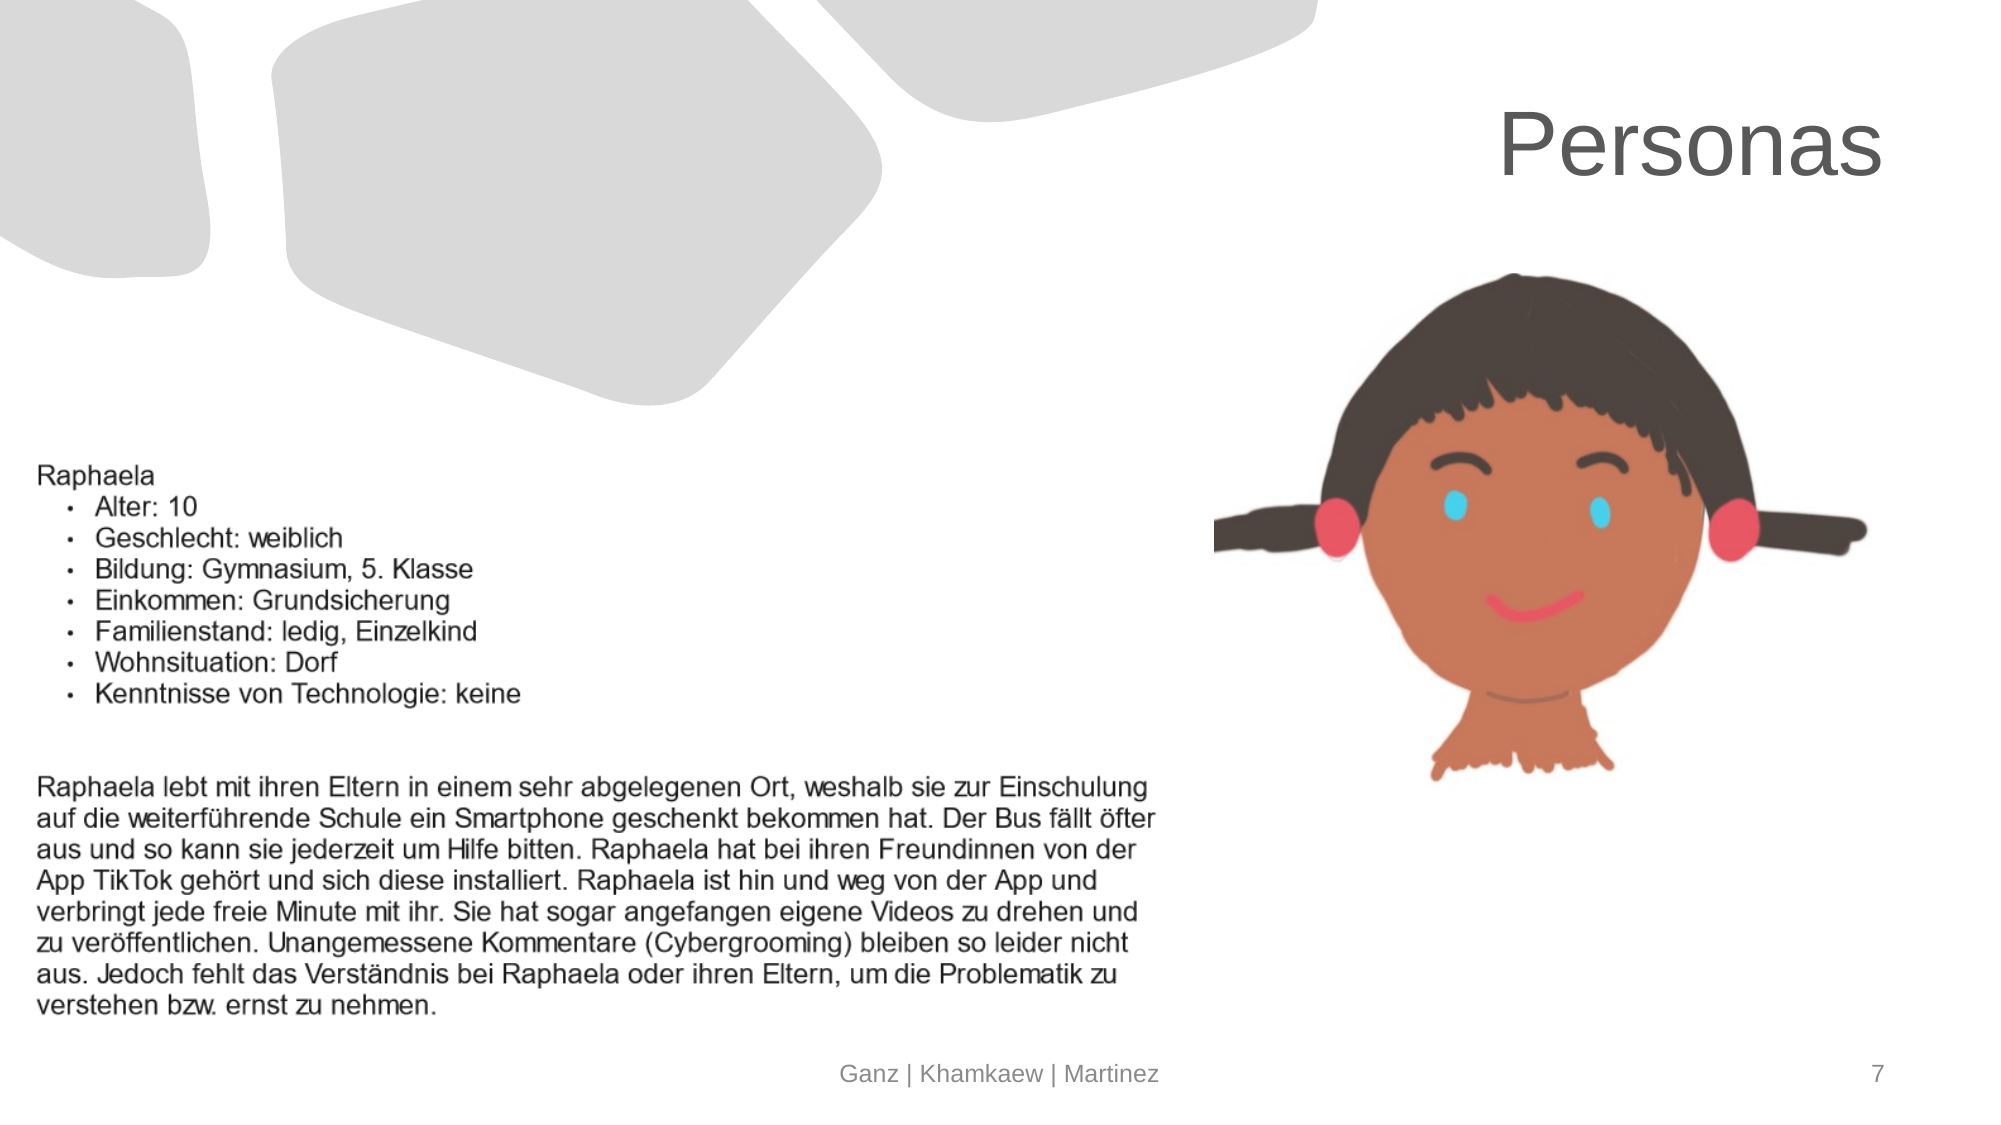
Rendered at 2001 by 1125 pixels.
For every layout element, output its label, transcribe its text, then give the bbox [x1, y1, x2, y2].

footer Ganz | Khamkaew | Martinez [683, 1042, 1317, 1103]
title Personas [99, 45, 1900, 233]
picture [16, 273, 1880, 1043]
slide_number 7 [1433, 1042, 1900, 1103]
